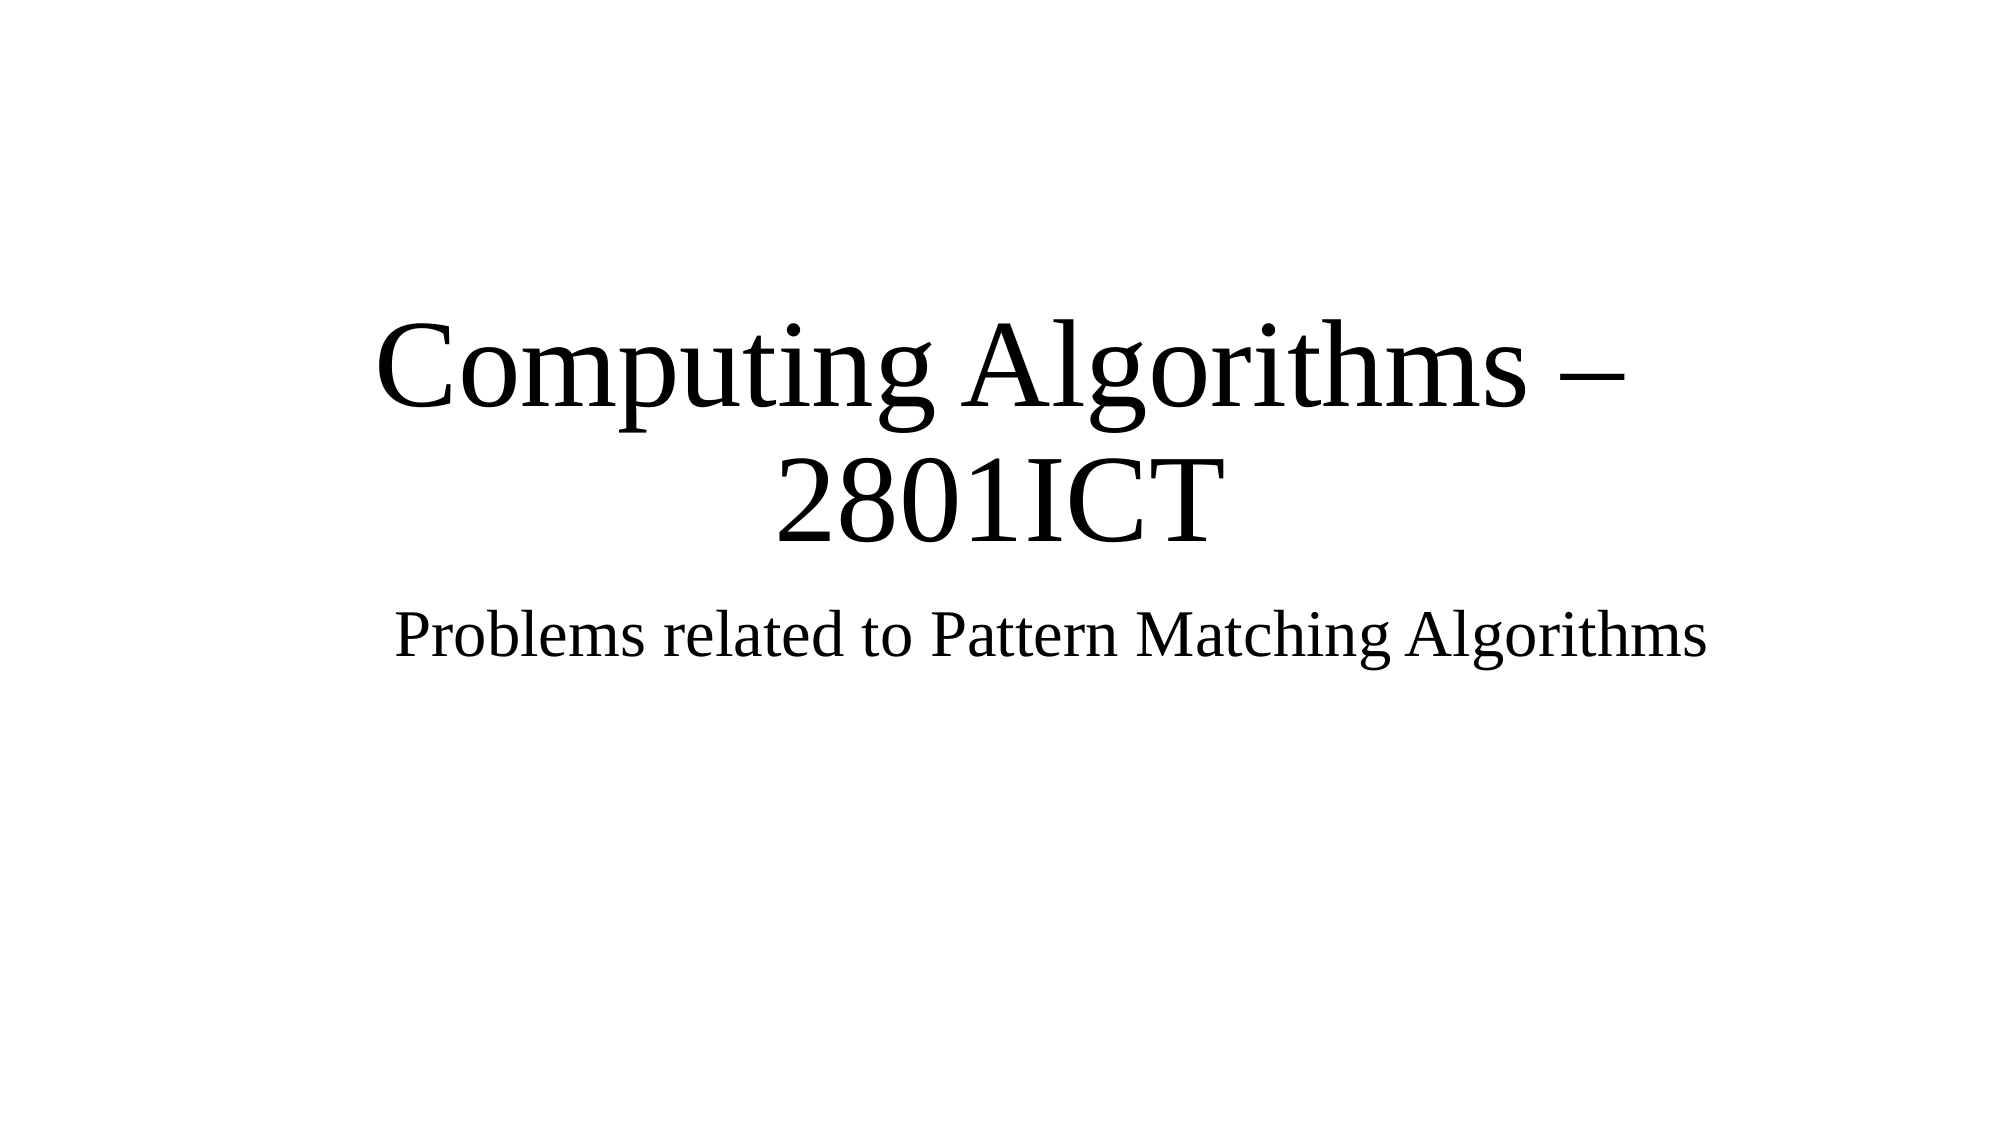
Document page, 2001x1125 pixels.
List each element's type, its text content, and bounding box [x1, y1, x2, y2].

subtitle Problems related to Pattern Matching Algorithms [150, 590, 1973, 1038]
title Computing Algorithms – 2801ICT [249, 184, 1750, 576]
